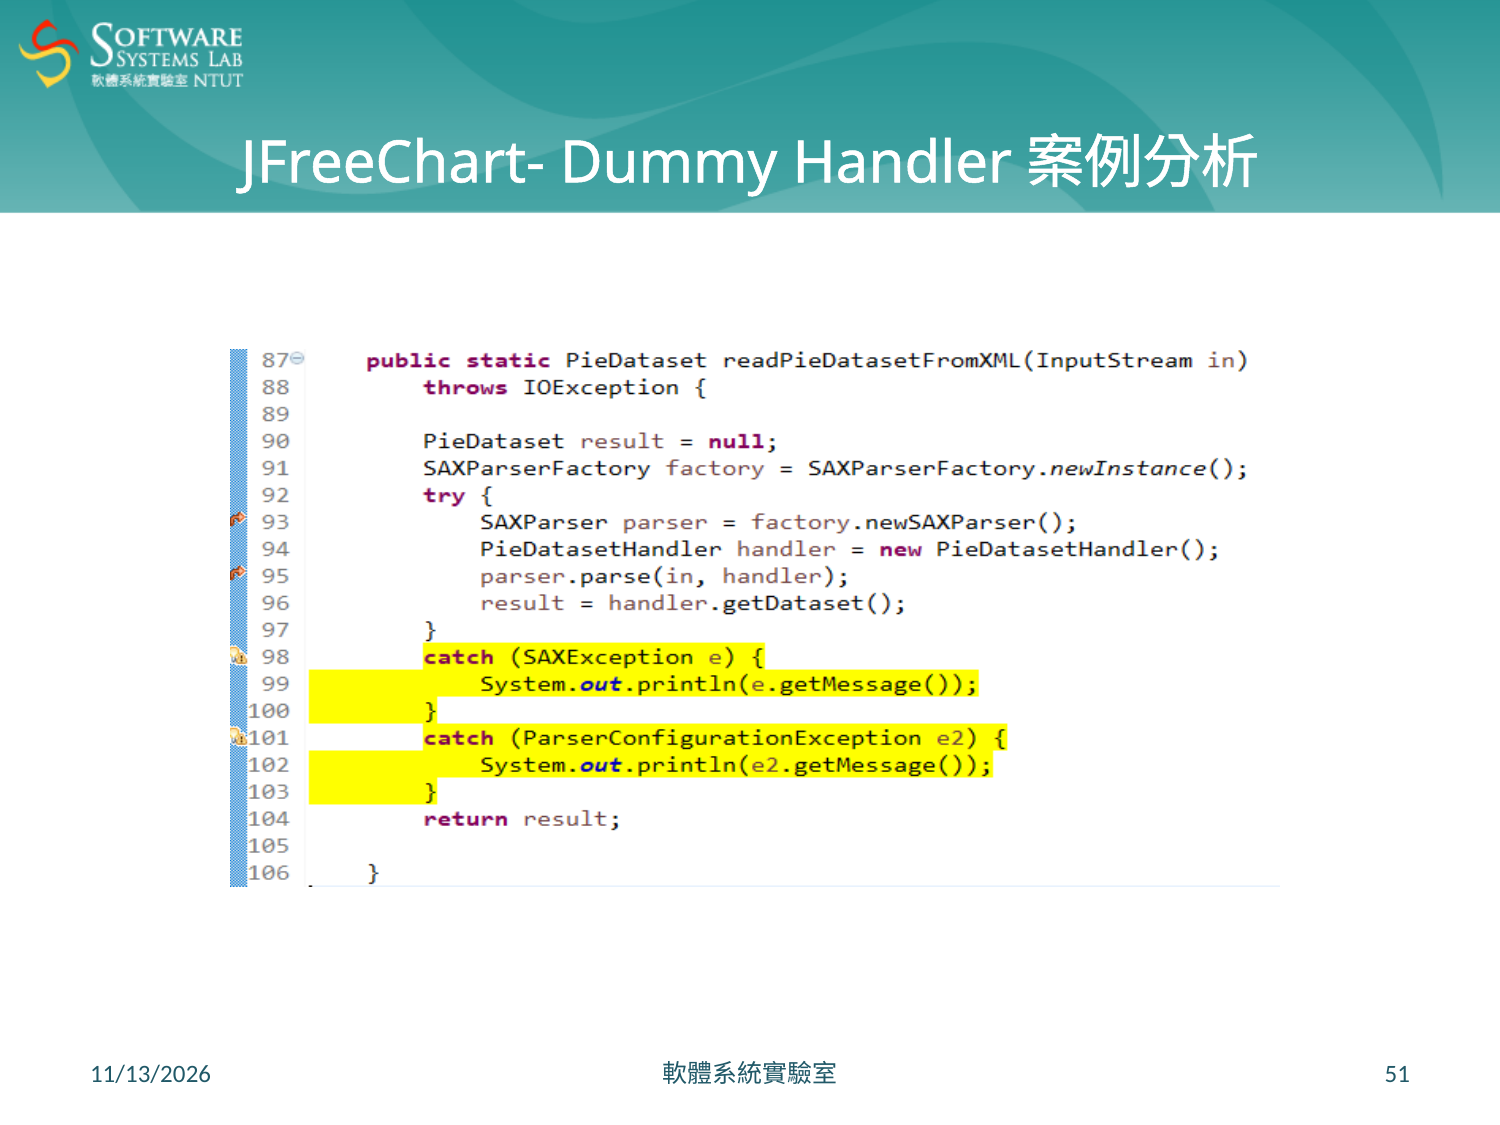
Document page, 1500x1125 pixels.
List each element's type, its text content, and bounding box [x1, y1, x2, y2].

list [229, 349, 1280, 887]
footer 軟體系統實驗室 [512, 1042, 988, 1103]
picture [0, 0, 1500, 1125]
title JFreeChart- Dummy Handler案例分析 [37, 64, 1463, 253]
slide_number 51 [1074, 1042, 1425, 1103]
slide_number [75, 1042, 425, 1103]
